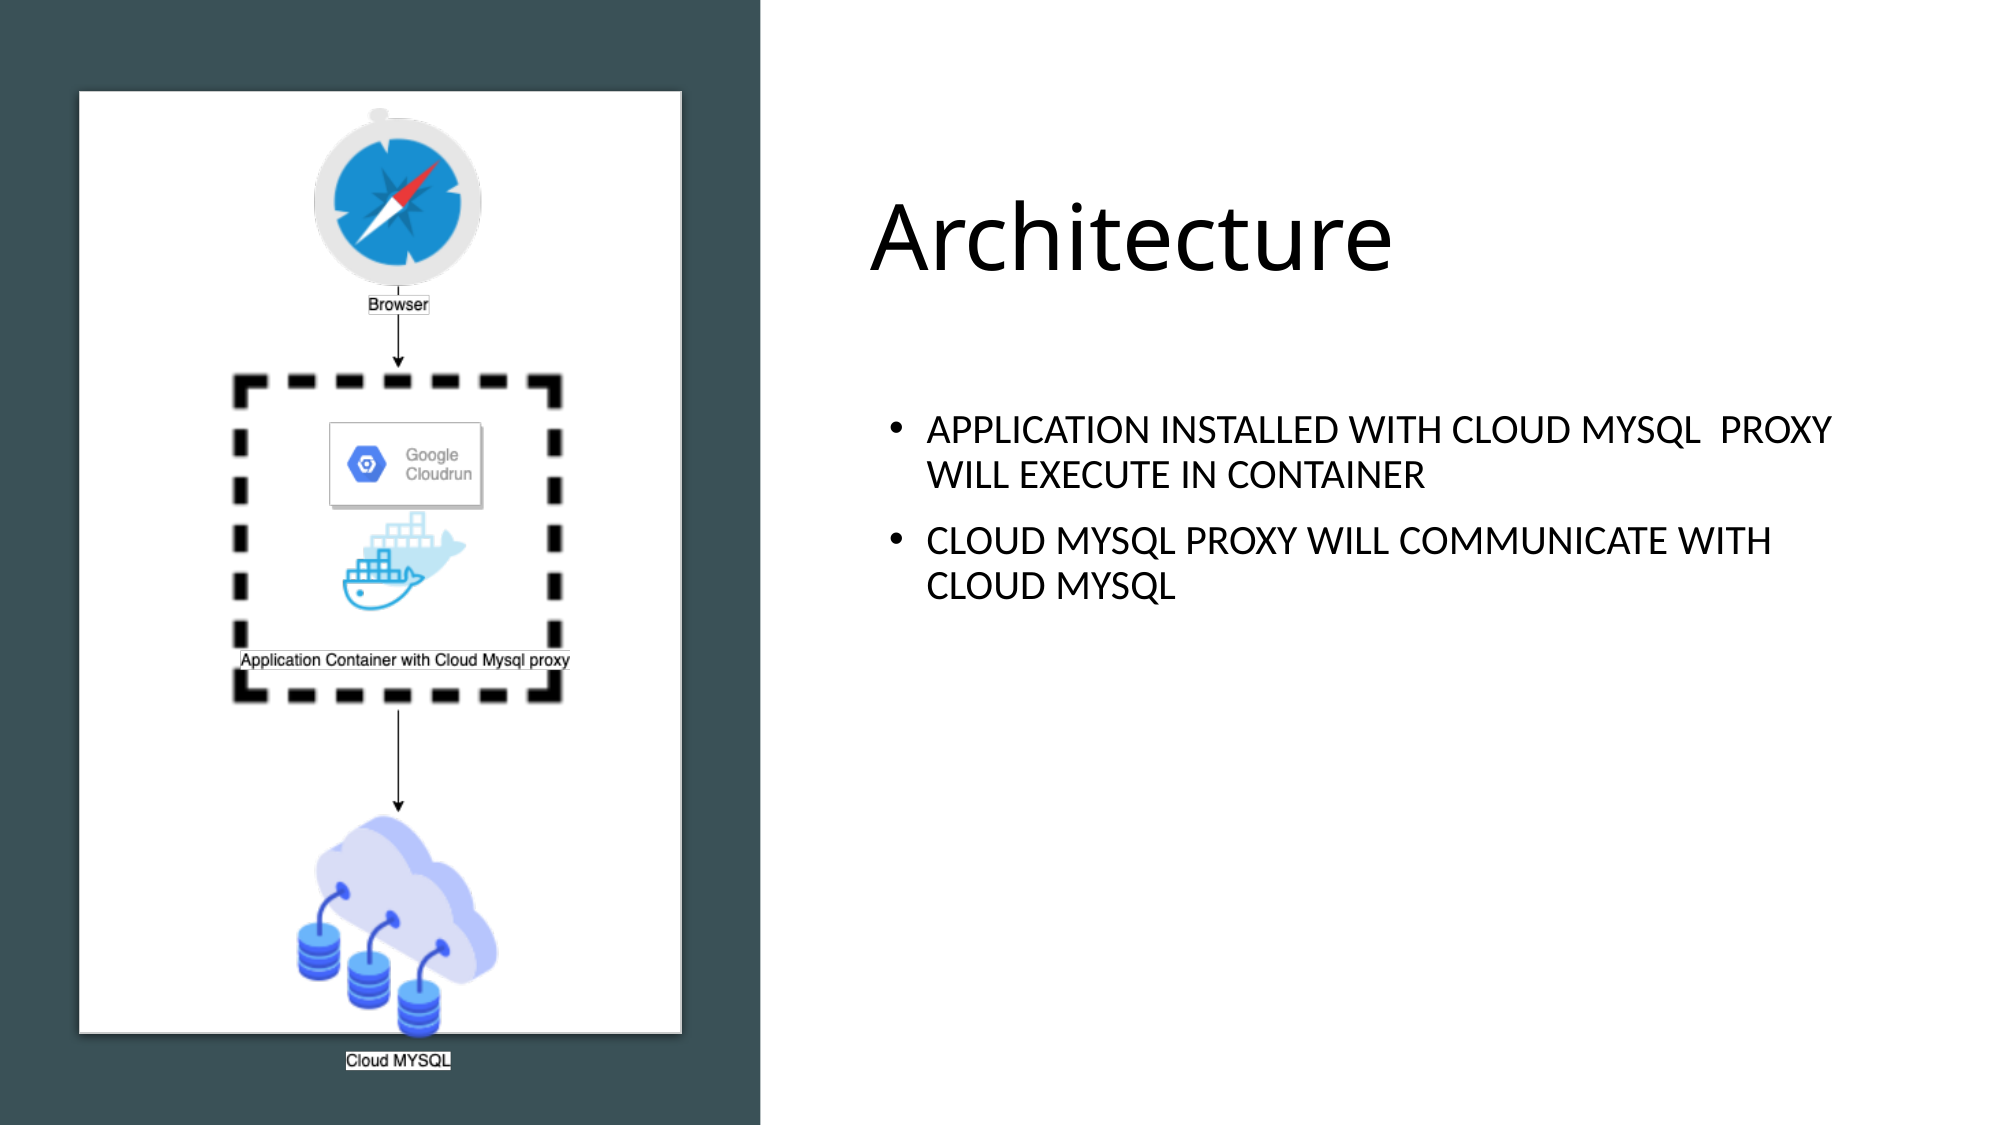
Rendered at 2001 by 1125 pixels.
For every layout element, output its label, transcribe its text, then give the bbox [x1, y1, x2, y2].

text_box Application installed with Cloud mysql proxy will execute in container Cloud Mysql proxy will communicate with Cloud MySQL [855, 399, 1909, 1021]
text_box [0, 0, 761, 1125]
title Architecture [855, 103, 1909, 379]
text_box [78, 91, 682, 1034]
picture [227, 108, 570, 1072]
